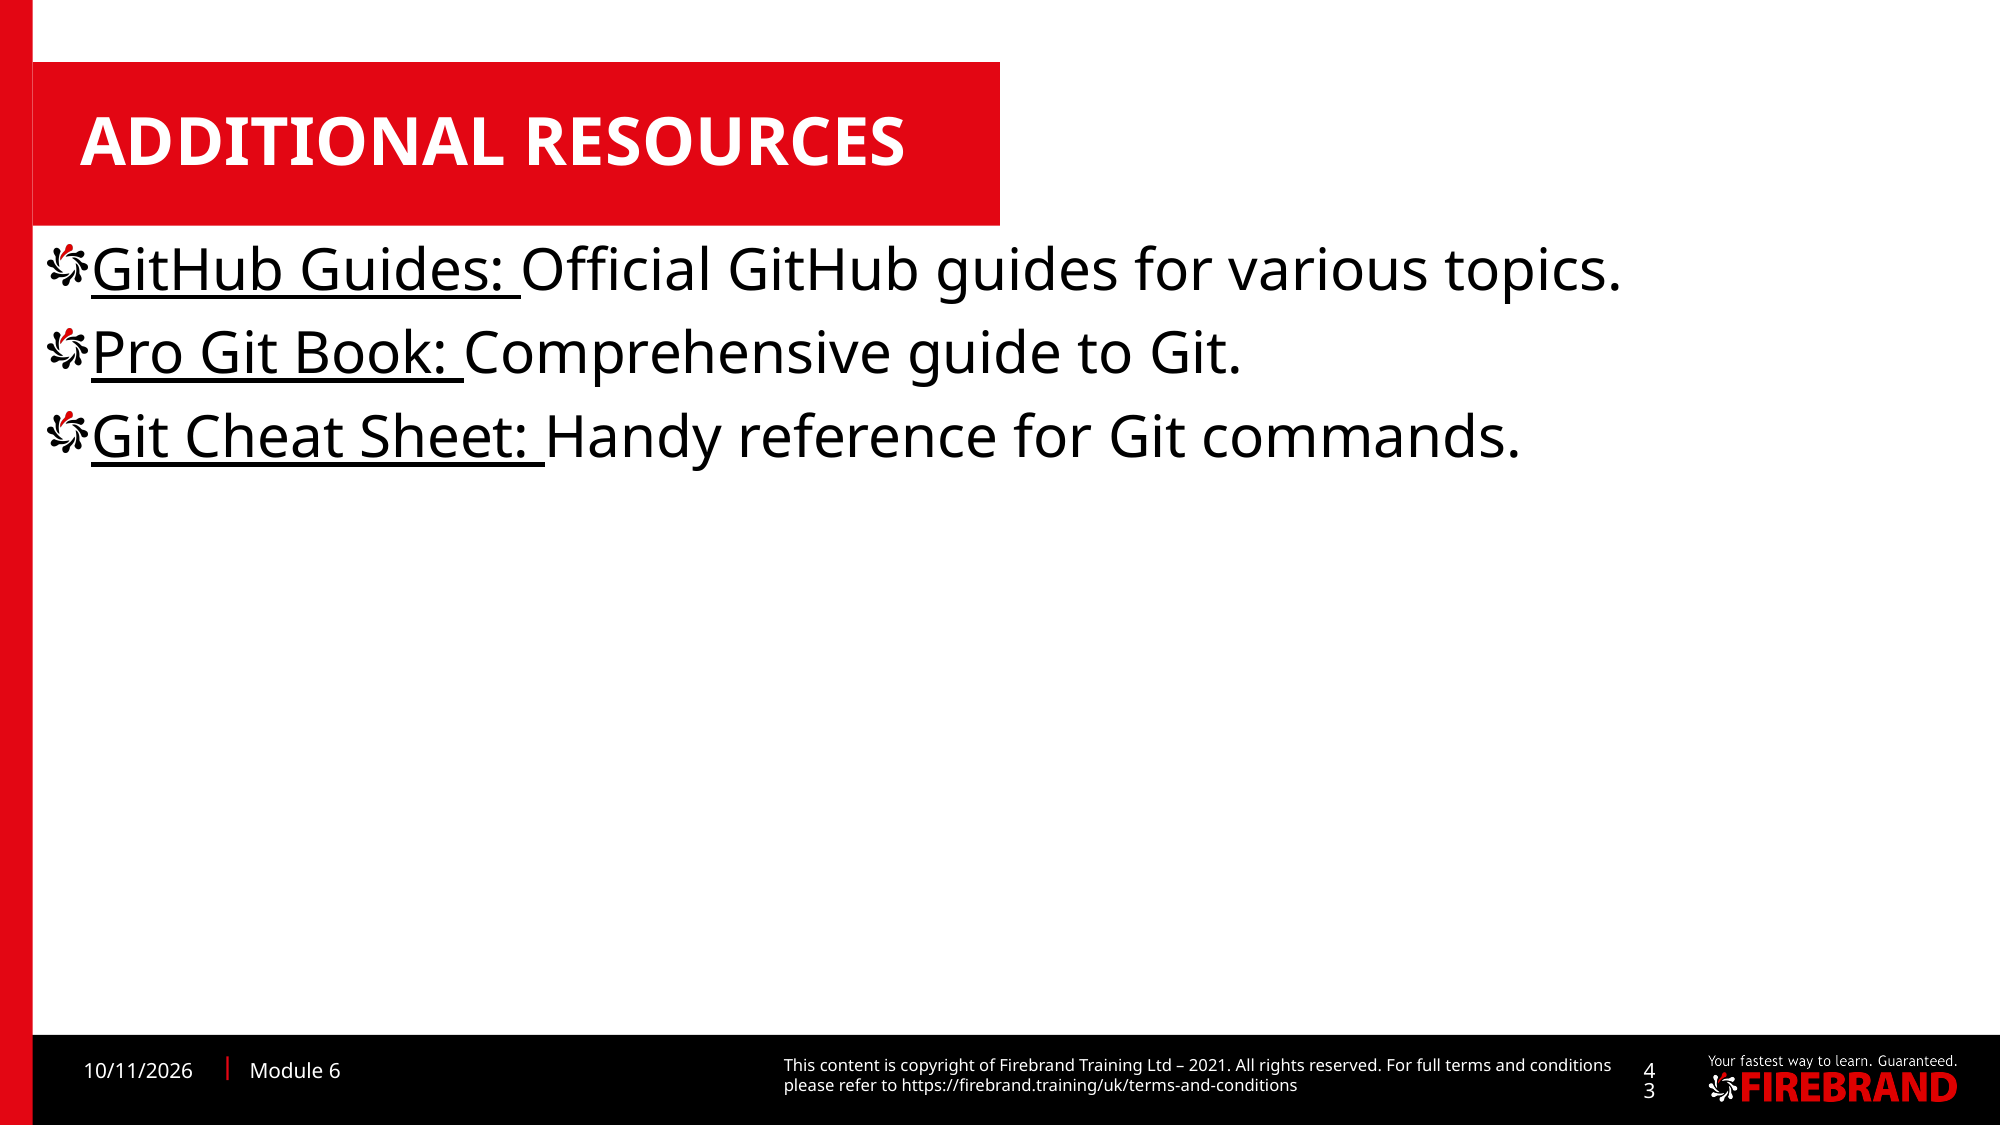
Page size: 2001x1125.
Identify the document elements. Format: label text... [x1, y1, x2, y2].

picture [1708, 1055, 1957, 1102]
list GitHub Guides: Official GitHub guides for various topics. Pro Git Book: Comprehensive guide to Git. Git Cheat Sheet: Handy reference for Git commands. [32, 225, 1934, 1000]
picture [47, 411, 88, 453]
picture [47, 244, 88, 286]
slide_number 43 [1628, 1050, 1682, 1087]
title Additional Resources [32, 62, 1000, 225]
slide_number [67, 1050, 221, 1087]
footer Module 6 [234, 1050, 763, 1087]
picture [47, 328, 88, 369]
